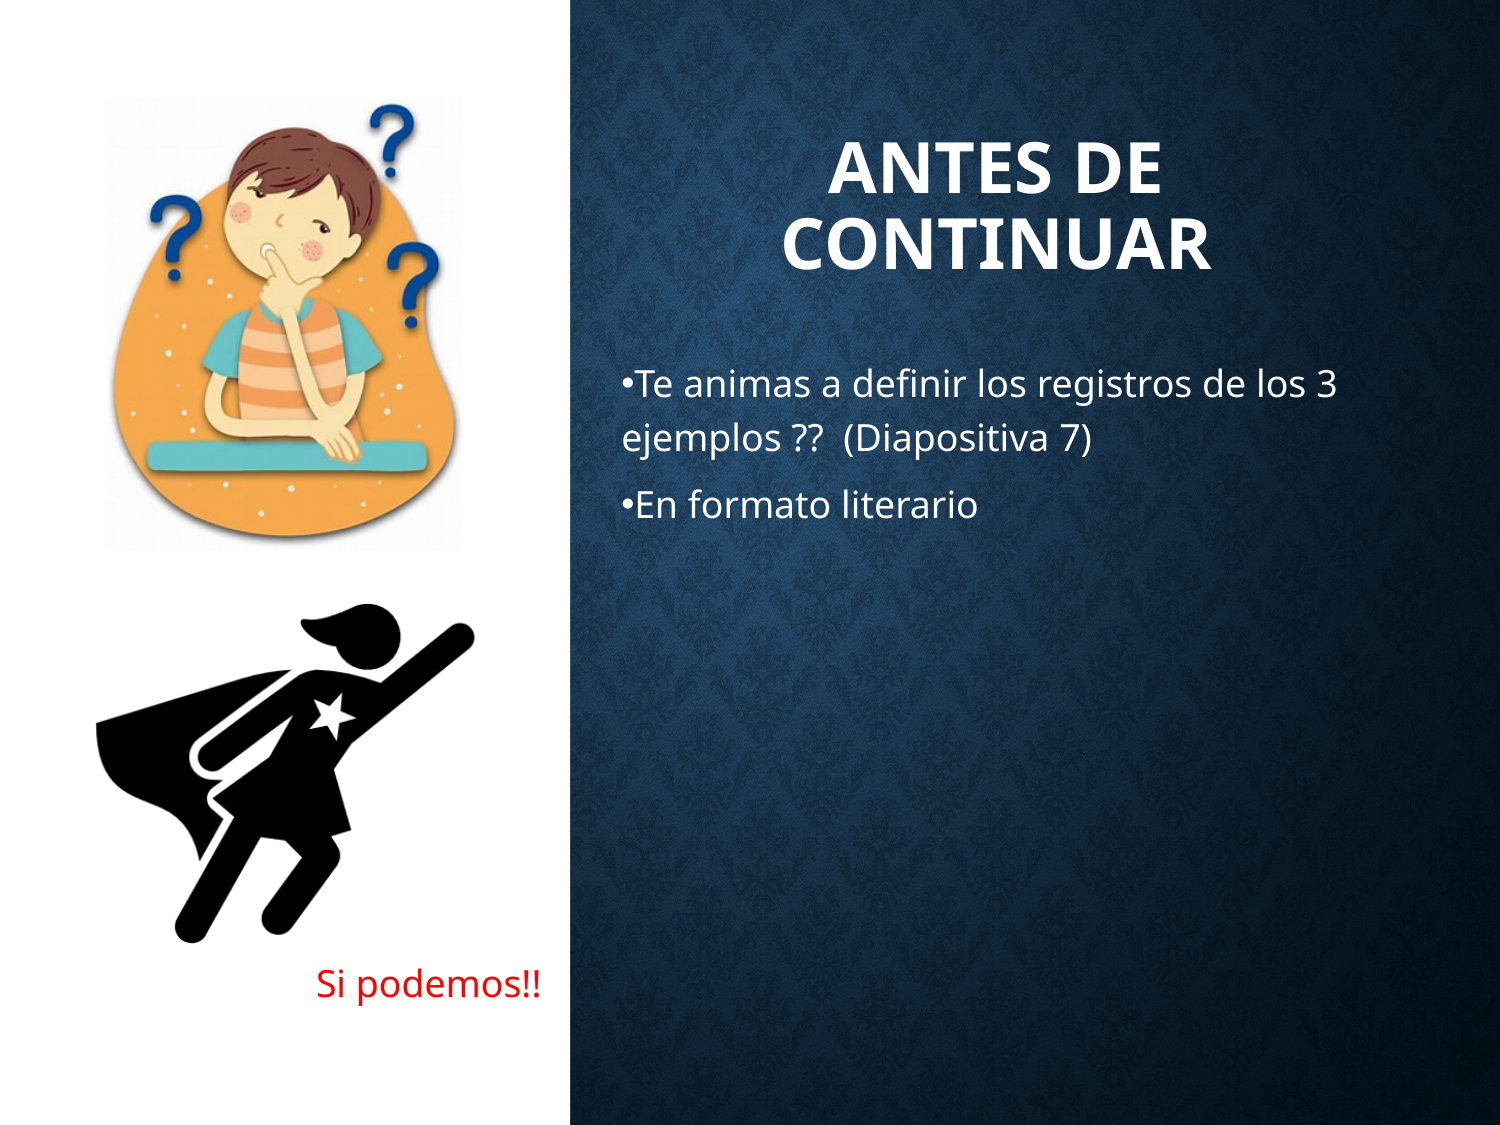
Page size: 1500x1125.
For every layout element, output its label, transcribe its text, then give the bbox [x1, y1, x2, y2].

text_box Te animas a definir los registros de los 3 ejemplos ?? (Diapositiva 7) En formato literario [606, 343, 1387, 991]
text_box [0, 0, 572, 1125]
text_box Si podemos!! [301, 952, 557, 1012]
title Antes de continuar [606, 99, 1387, 318]
picture [106, 99, 464, 550]
picture [86, 575, 484, 972]
